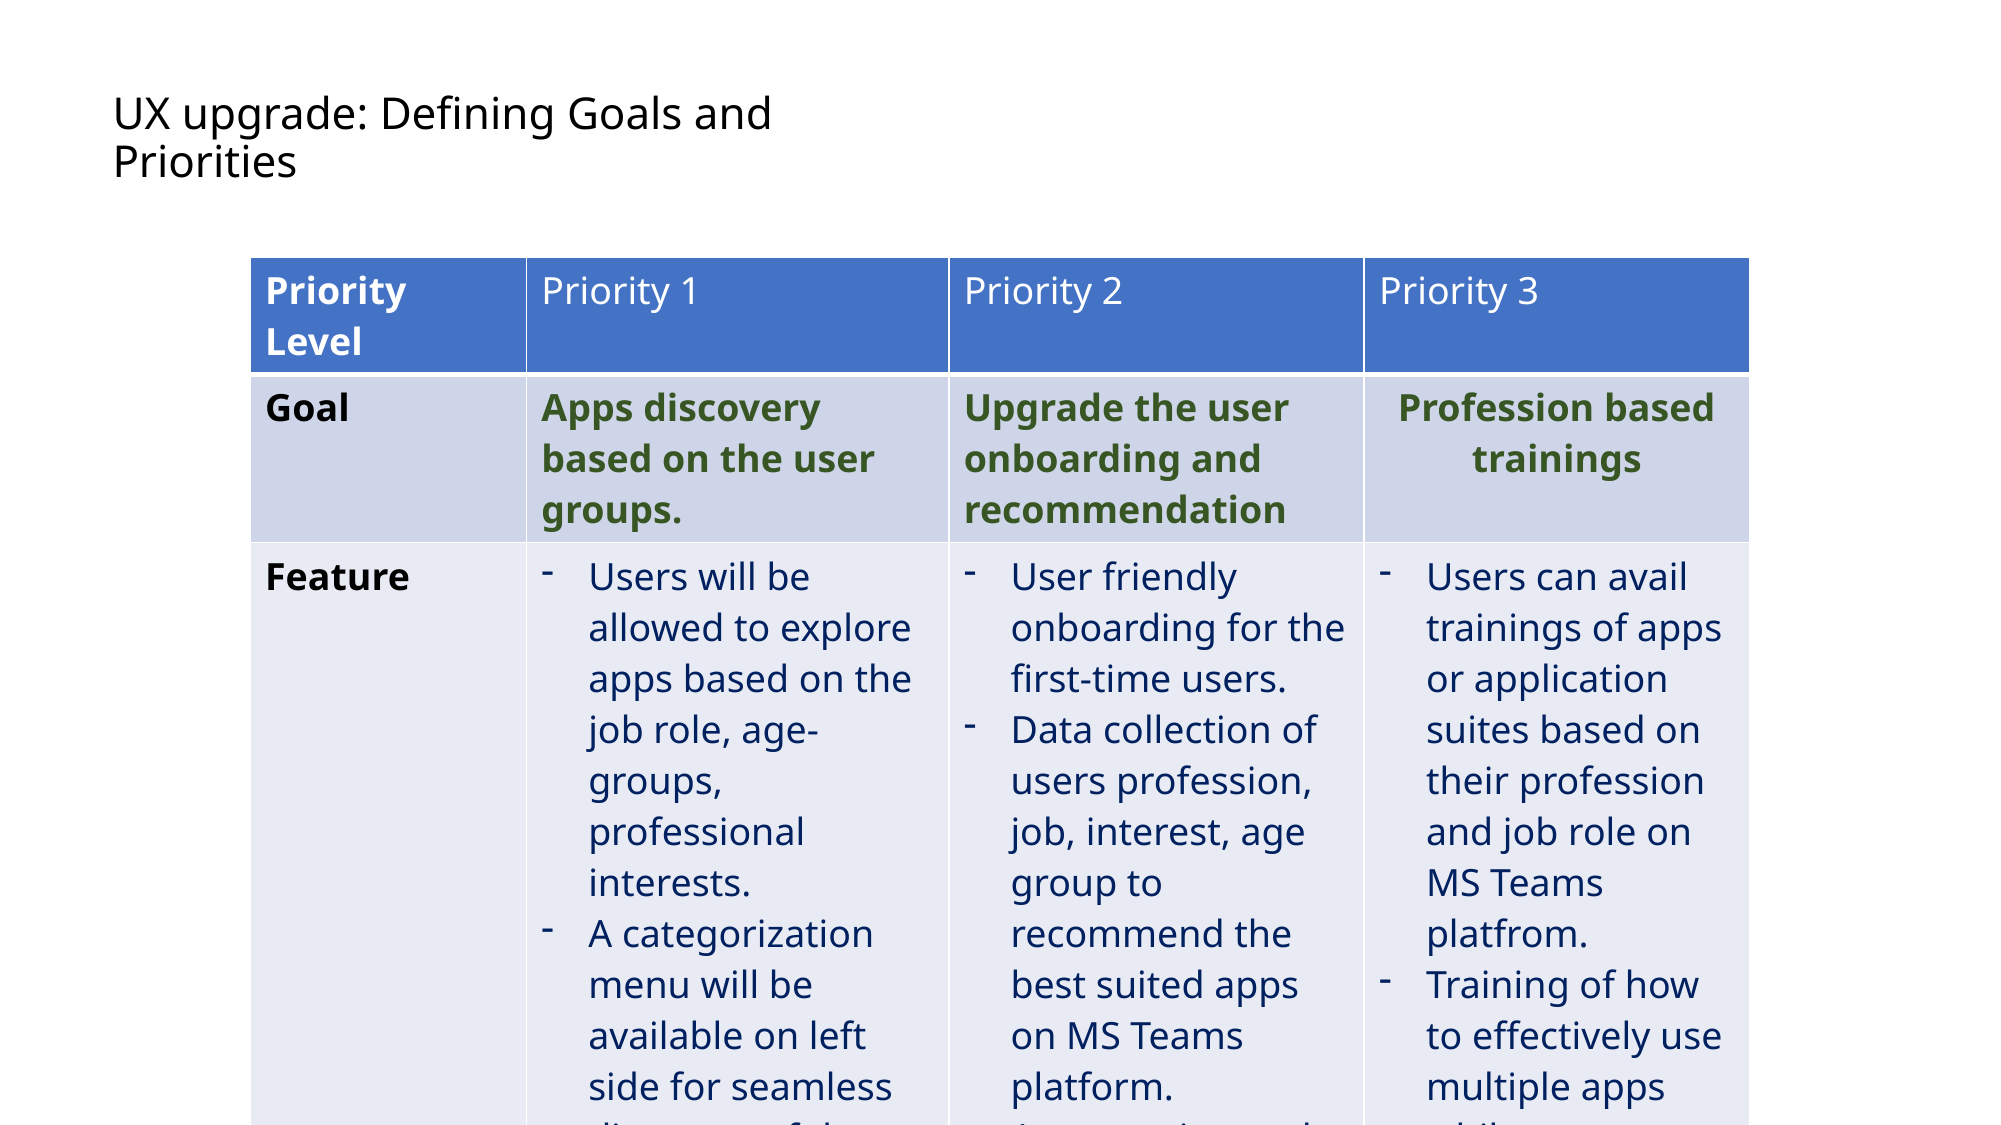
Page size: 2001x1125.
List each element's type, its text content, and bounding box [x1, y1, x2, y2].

table_header Priority 3 [1365, 258, 1749, 372]
table_cell Feature [251, 543, 526, 1125]
table_header Priority 1 [527, 258, 948, 372]
table_cell User friendly onboarding for the first-time users. Data collection of users profession, job, interest, age group to recommend the best suited apps on MS Teams platform. An engaging and visual tour of the platform covering the recommended apps. [950, 543, 1363, 1125]
table_cell Upgrade the user onboarding and recommendation [950, 377, 1363, 542]
table_cell Users will be allowed to explore apps based on the job role, age-groups, professional interests. A categorization menu will be available on left side for seamless discovery of the apps suitable to user. Users can recommend apps to their friends and colleagues with a quick note of it’s use (personalized message). [527, 543, 948, 1125]
table_cell Apps discovery based on the user groups. [527, 377, 948, 542]
table_header Priority Level [251, 258, 526, 372]
table_cell Users can avail trainings of apps or application suites based on their profession and job role on MS Teams platfrom. Training of how to effectively use multiple apps while collaborating and search of applications based on the need. [1365, 543, 1749, 1125]
table_cell Goal [251, 377, 526, 542]
table_cell Profession based trainings [1365, 377, 1749, 542]
title UX upgrade: Defining Goals and Priorities [97, 83, 830, 195]
table_header Priority 2 [950, 258, 1363, 372]
